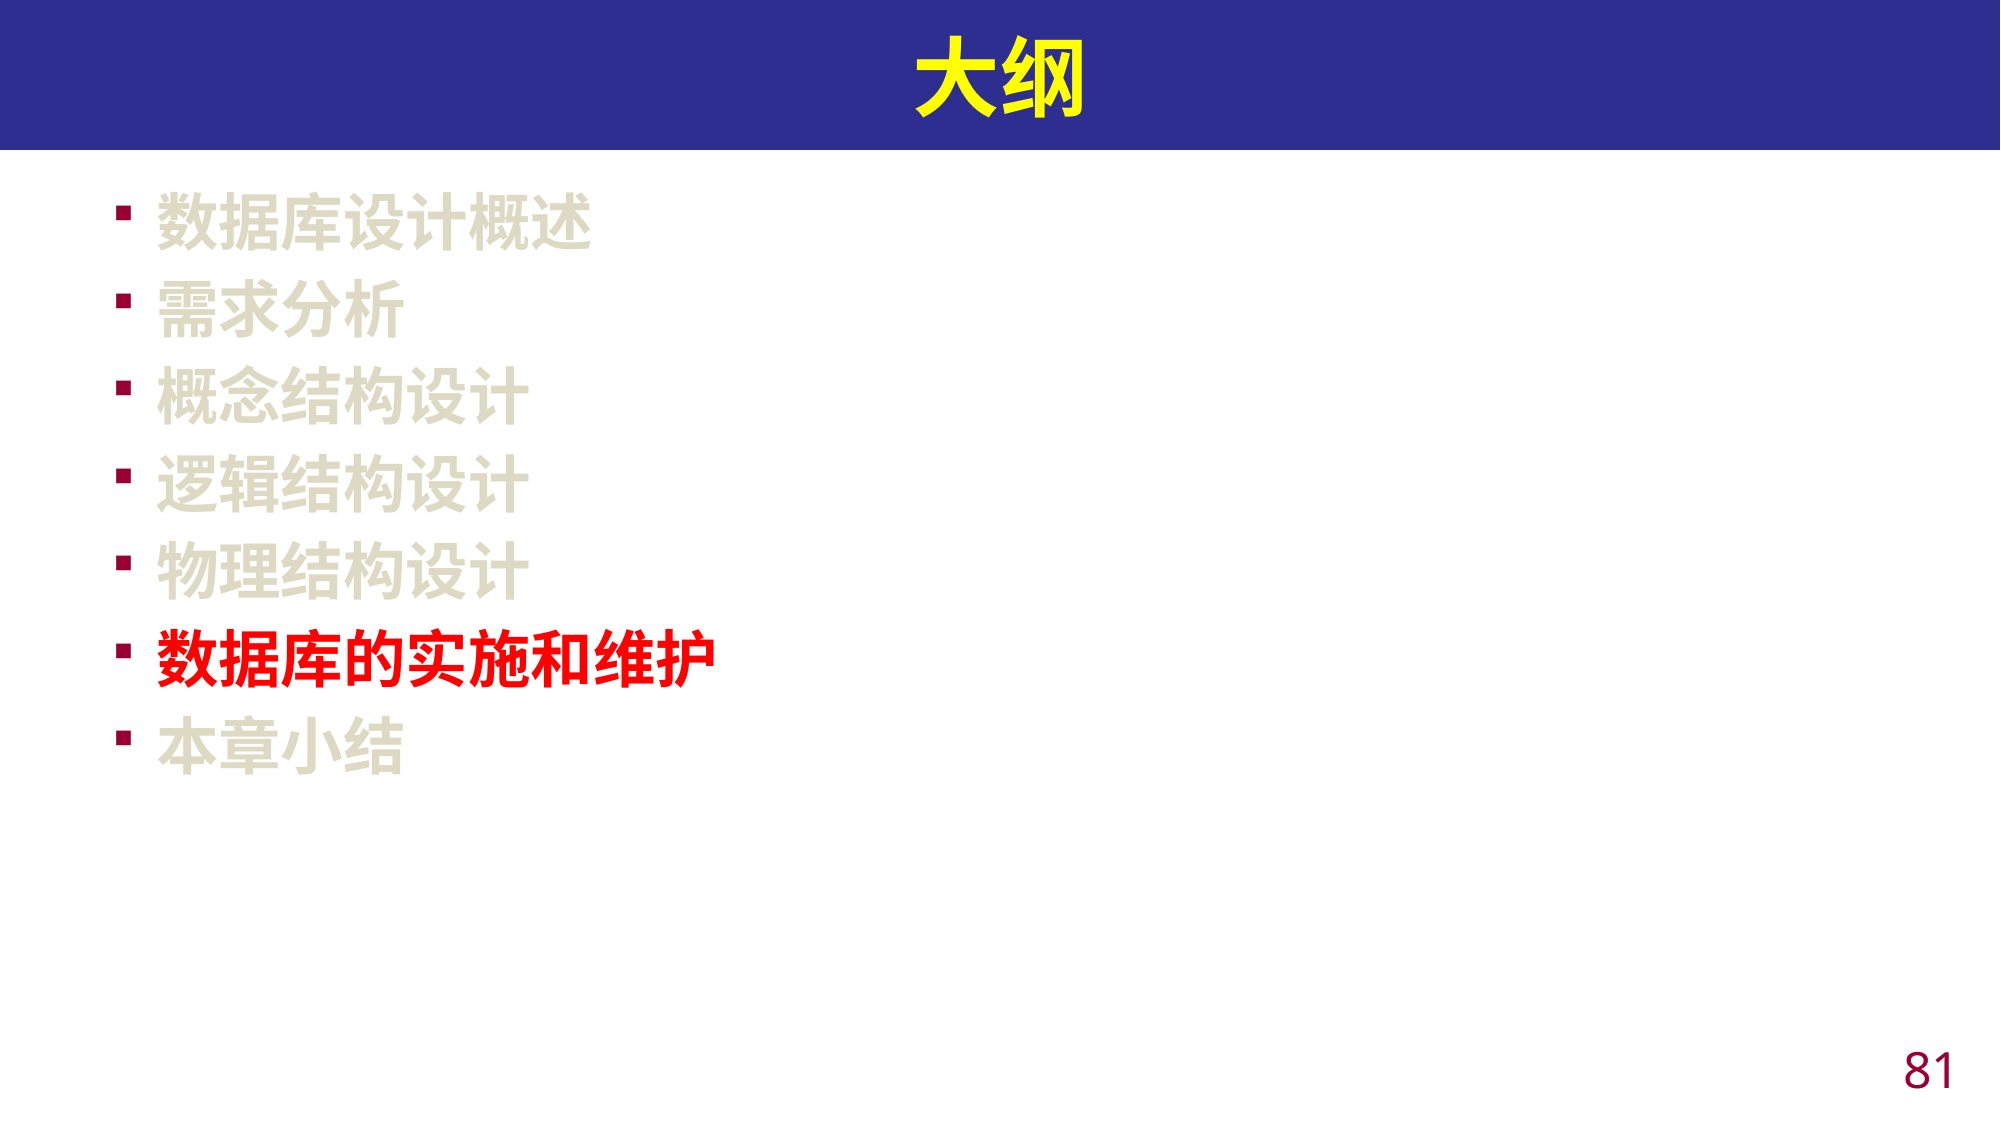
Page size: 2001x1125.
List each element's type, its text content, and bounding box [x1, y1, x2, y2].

list 数据库设计概述 需求分析 概念结构设计 逻辑结构设计 物理结构设计 数据库的实施和维护 本章小结 [97, 174, 1863, 1073]
title 大纲 [0, 0, 2000, 150]
slide_number 80 [1550, 1048, 1975, 1096]
